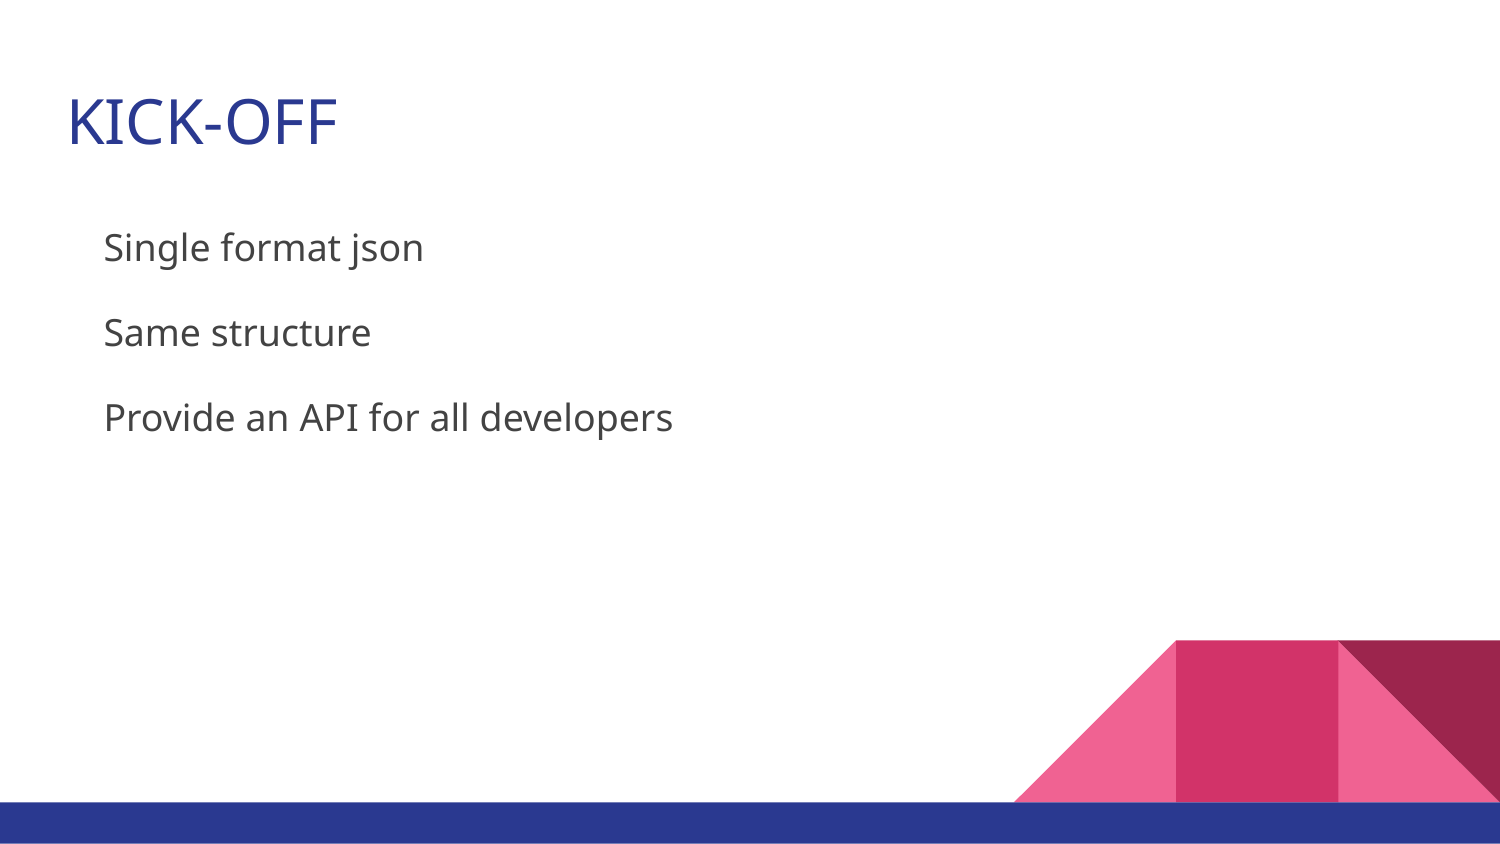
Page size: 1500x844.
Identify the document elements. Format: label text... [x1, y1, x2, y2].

title KICK-OFF [51, 67, 1449, 167]
list Single format json Same structure Provide an API for all developers [51, 201, 1449, 750]
